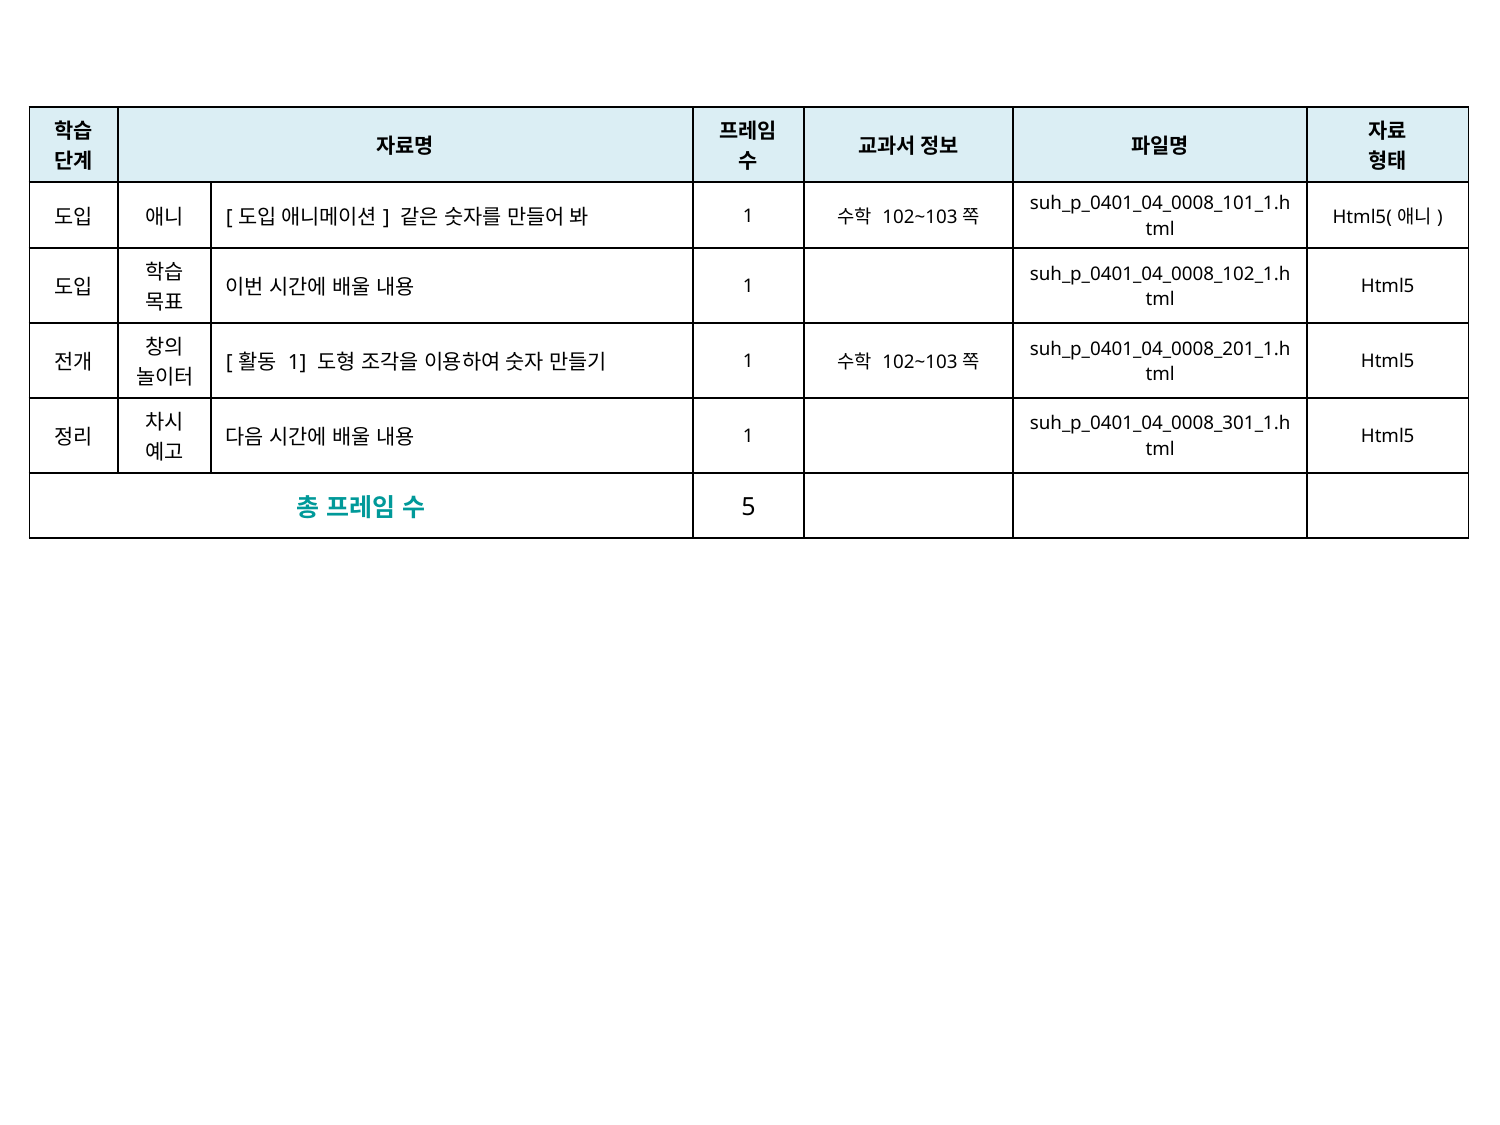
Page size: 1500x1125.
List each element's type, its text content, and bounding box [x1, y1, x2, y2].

table_header 자료 형태 [1308, 108, 1468, 181]
table_header 프레임 수 [694, 108, 803, 181]
table_cell 이번 시간에 배울 내용 [212, 249, 692, 322]
table_cell suh_p_0401_04_0008_102_1.html [1014, 249, 1306, 322]
table_cell Html5(애니) [1308, 183, 1468, 247]
table_cell 1 [694, 183, 803, 247]
table_header 자료명 [119, 108, 692, 181]
table_header 파일명 [1014, 108, 1306, 181]
table_cell 1 [694, 324, 803, 397]
table_cell 1 [694, 399, 803, 472]
table_cell 정리 [30, 399, 117, 472]
table_cell 수학 102~103쪽 [805, 324, 1012, 397]
table_cell [도입 애니메이션] 같은 숫자를 만들어 봐 [212, 183, 692, 247]
table_cell 도입 [30, 183, 117, 247]
table_cell 5 [694, 474, 803, 537]
table_cell 전개 [30, 324, 117, 397]
table_cell [805, 474, 1012, 537]
table_cell 도입 [30, 249, 117, 322]
table_cell [1308, 474, 1468, 537]
table_cell Html5 [1308, 399, 1468, 472]
table_cell 창의 놀이터 [119, 324, 210, 397]
table_cell 1 [694, 249, 803, 322]
table_cell [805, 399, 1012, 472]
table_header 학습 단계 [30, 108, 117, 181]
table_cell suh_p_0401_04_0008_301_1.html [1014, 399, 1306, 472]
table_cell [활동 1] 도형 조각을 이용하여 숫자 만들기 [212, 324, 692, 397]
table_cell 수학 102~103쪽 [805, 183, 1012, 247]
table_cell [805, 249, 1012, 322]
table_cell 차시 예고 [119, 399, 210, 472]
table_cell suh_p_0401_04_0008_101_1.html [1014, 183, 1306, 247]
table_cell 다음 시간에 배울 내용 [212, 399, 692, 472]
table_cell 애니 [119, 183, 210, 247]
table_cell 학습 목표 [119, 249, 210, 322]
table_cell 총 프레임 수 [30, 474, 692, 537]
table_header 교과서 정보 [805, 108, 1012, 181]
table_cell suh_p_0401_04_0008_201_1.html [1014, 324, 1306, 397]
table_cell Html5 [1308, 324, 1468, 397]
table_cell [1014, 474, 1306, 537]
table_cell Html5 [1308, 249, 1468, 322]
